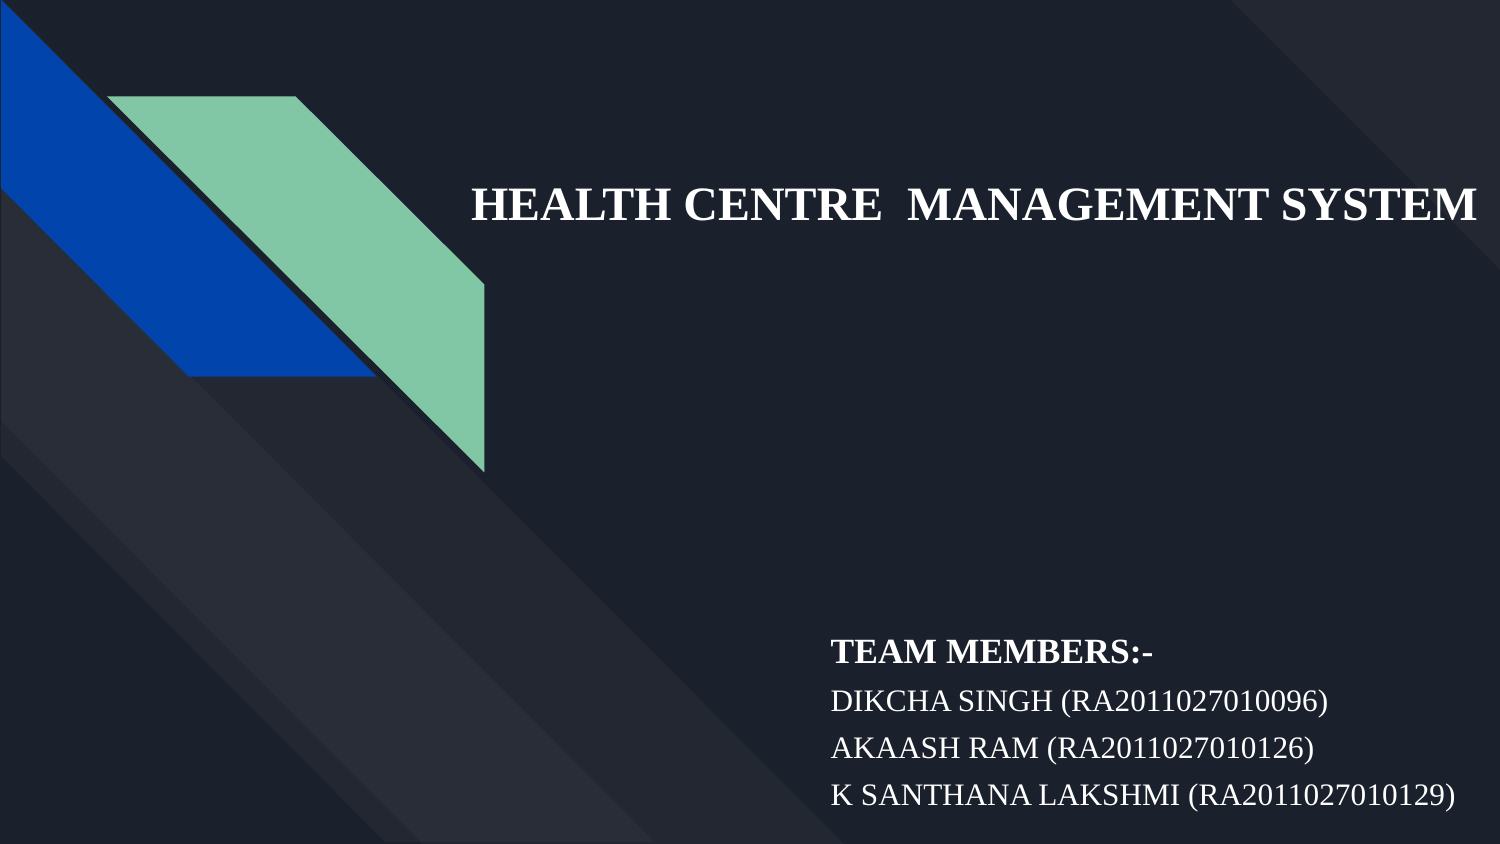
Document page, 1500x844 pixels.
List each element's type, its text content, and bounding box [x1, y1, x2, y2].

title HEALTH CENTRE MANAGEMENT SYSTEM [456, 162, 1500, 422]
subtitle TEAM MEMBERS:- DIKCHA SINGH (RA2011027010096) AKAASH RAM (RA2011027010126) K SANTHANA LAKSHMI (RA2011027010129) [815, 617, 1500, 844]
